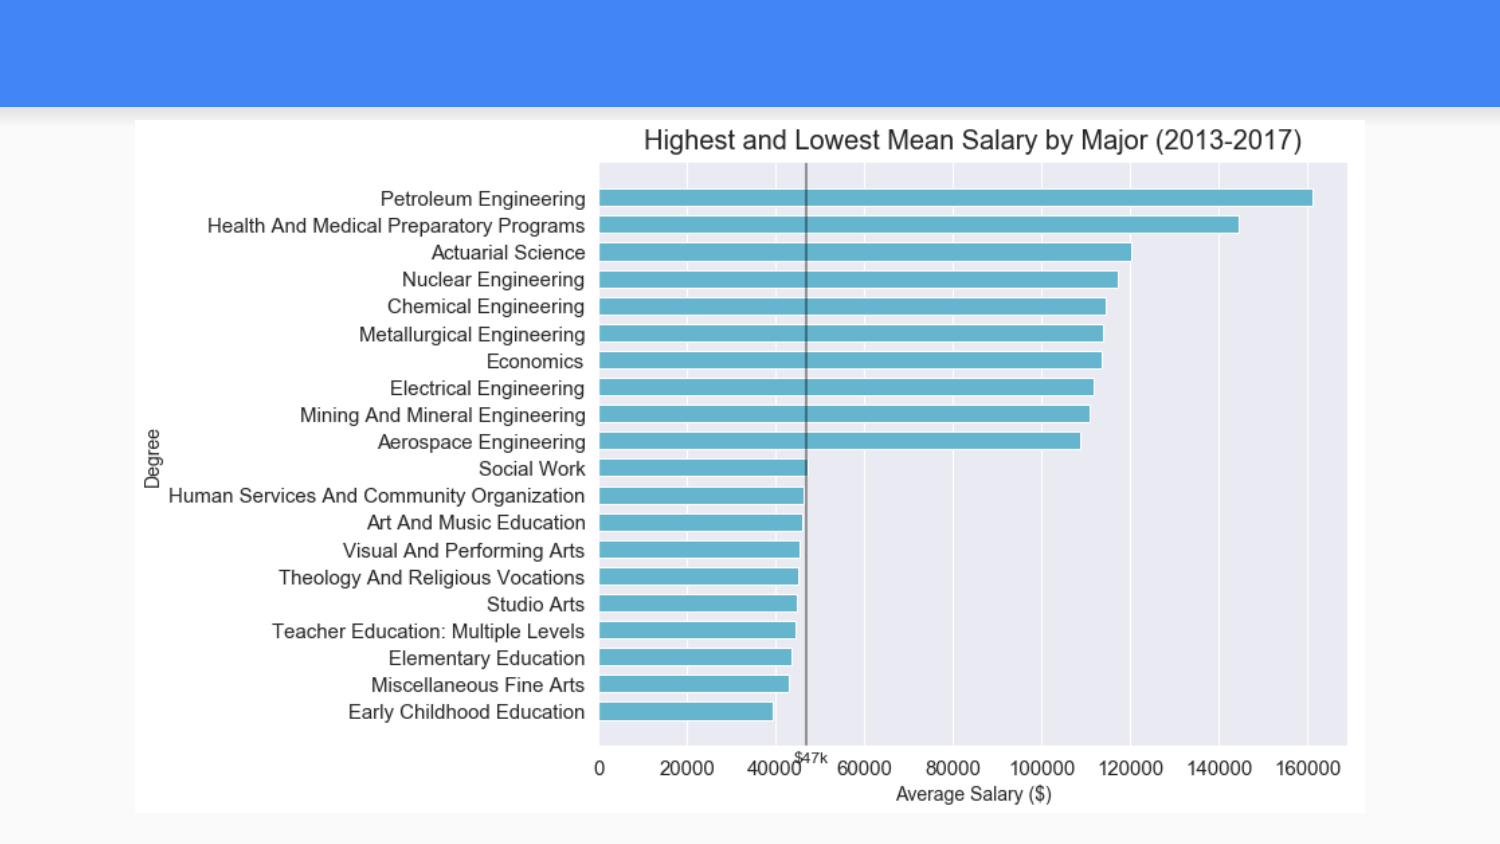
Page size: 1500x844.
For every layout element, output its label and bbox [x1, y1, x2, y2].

picture [135, 120, 1365, 814]
